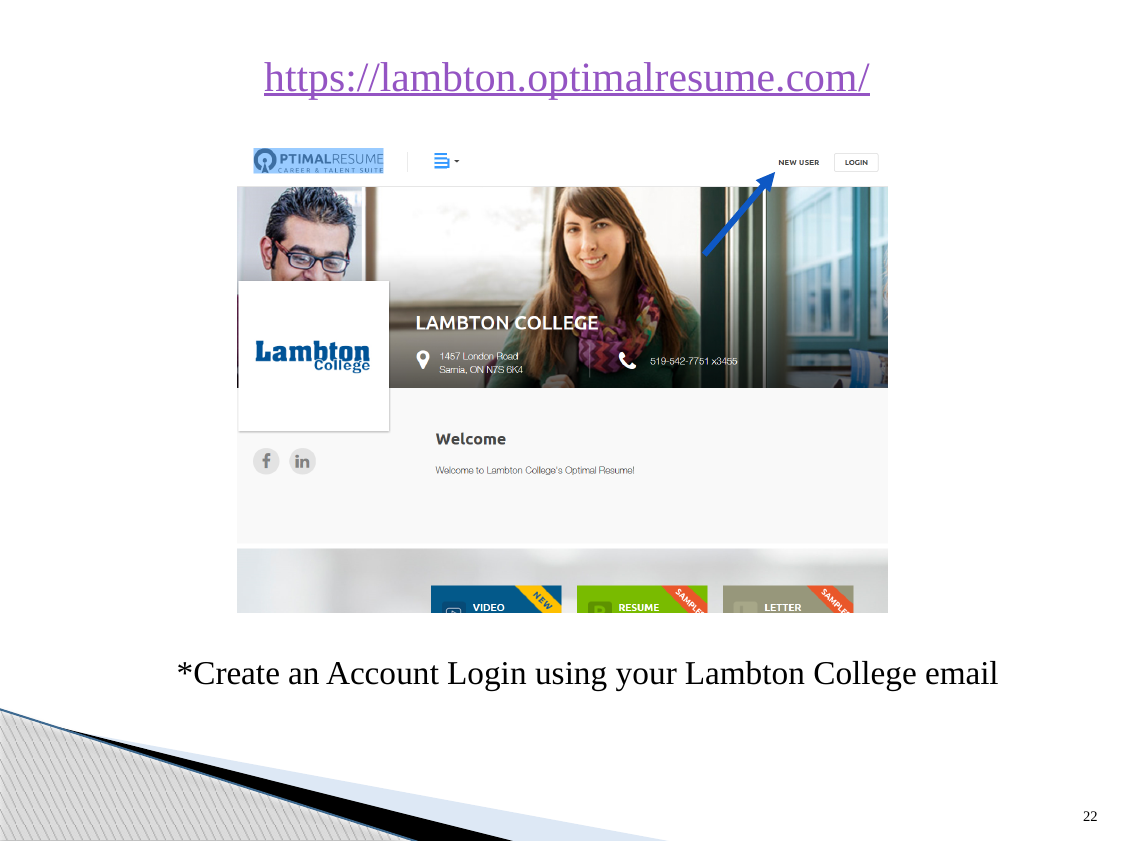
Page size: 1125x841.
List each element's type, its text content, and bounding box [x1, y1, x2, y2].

picture [237, 144, 888, 613]
text_box *Create an Account Login using your Lambton College email [161, 644, 1087, 700]
slide_number 22 [1063, 784, 1109, 830]
text_box https://lambton.optimalresume.com/ [249, 42, 888, 107]
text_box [703, 171, 776, 255]
